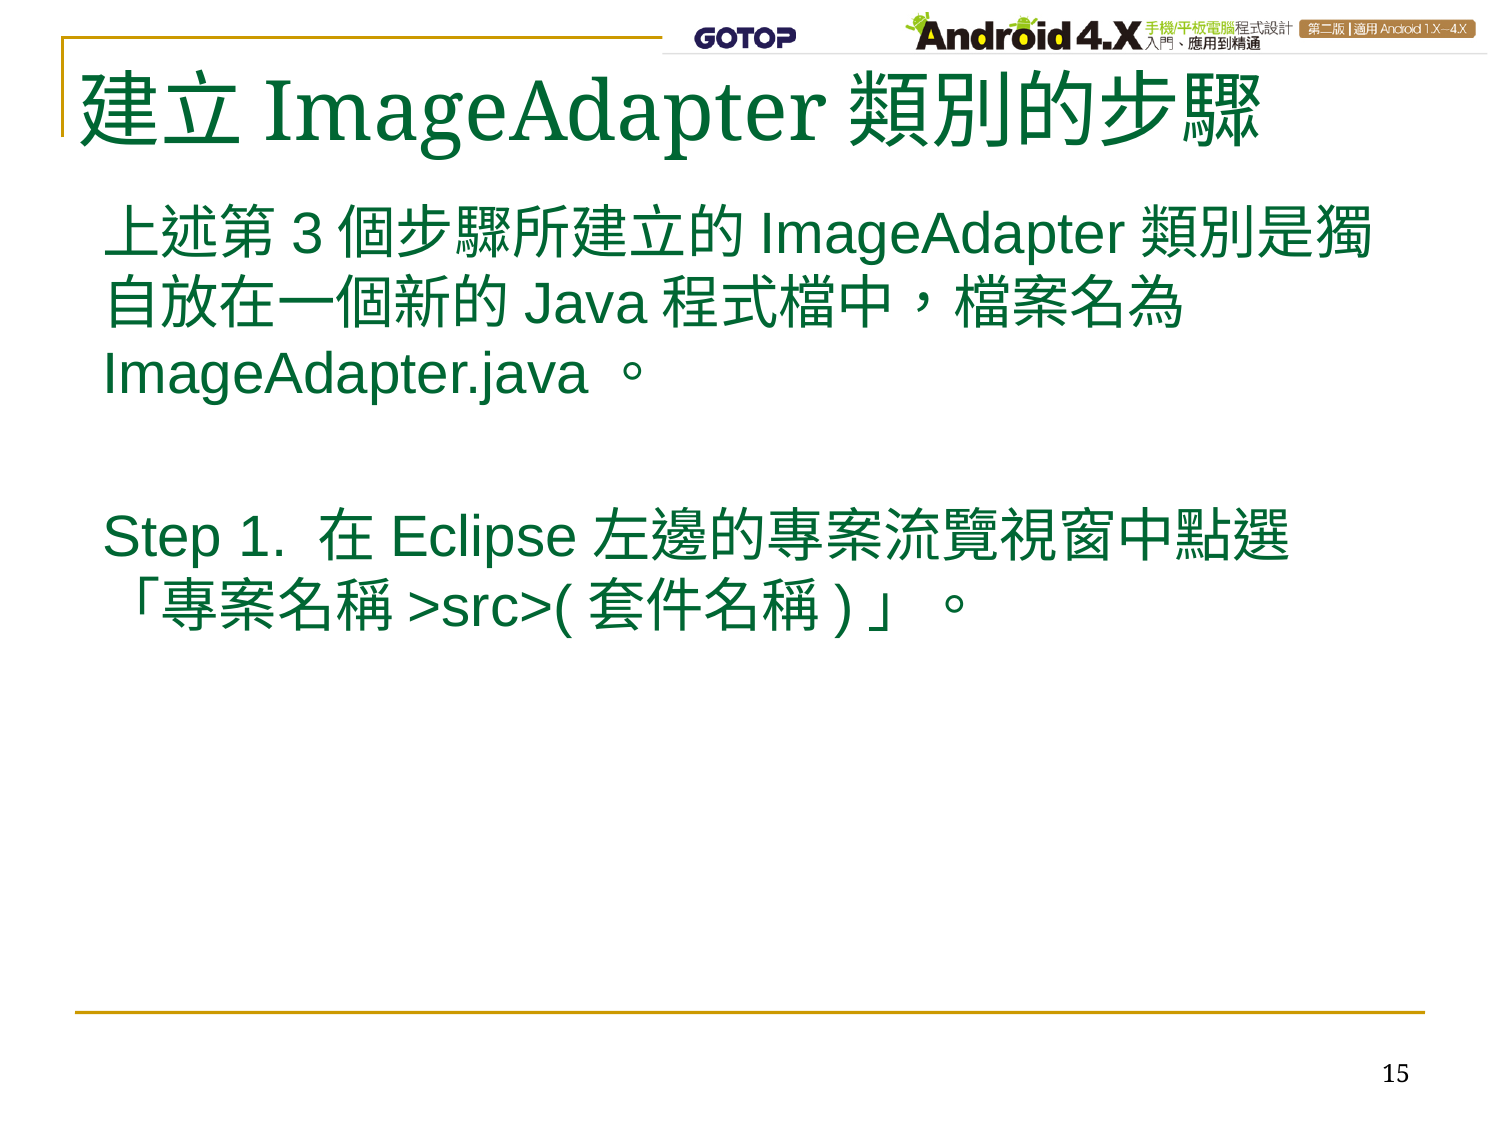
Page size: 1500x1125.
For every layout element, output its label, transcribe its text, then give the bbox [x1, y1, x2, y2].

slide_number 15 [1074, 1023, 1426, 1100]
picture [662, 12, 1488, 614]
list 上述第3個步驟所建立的ImageAdapter類別是獨自放在一個新的Java程式檔中，檔案名為ImageAdapter.java。 Step 1. 在Eclipse左邊的專案流覽視窗中點選「專案名稱>src>(套件名稱)」。 [87, 187, 1400, 913]
title 建立ImageAdapter類別的步驟 [62, 50, 1463, 188]
